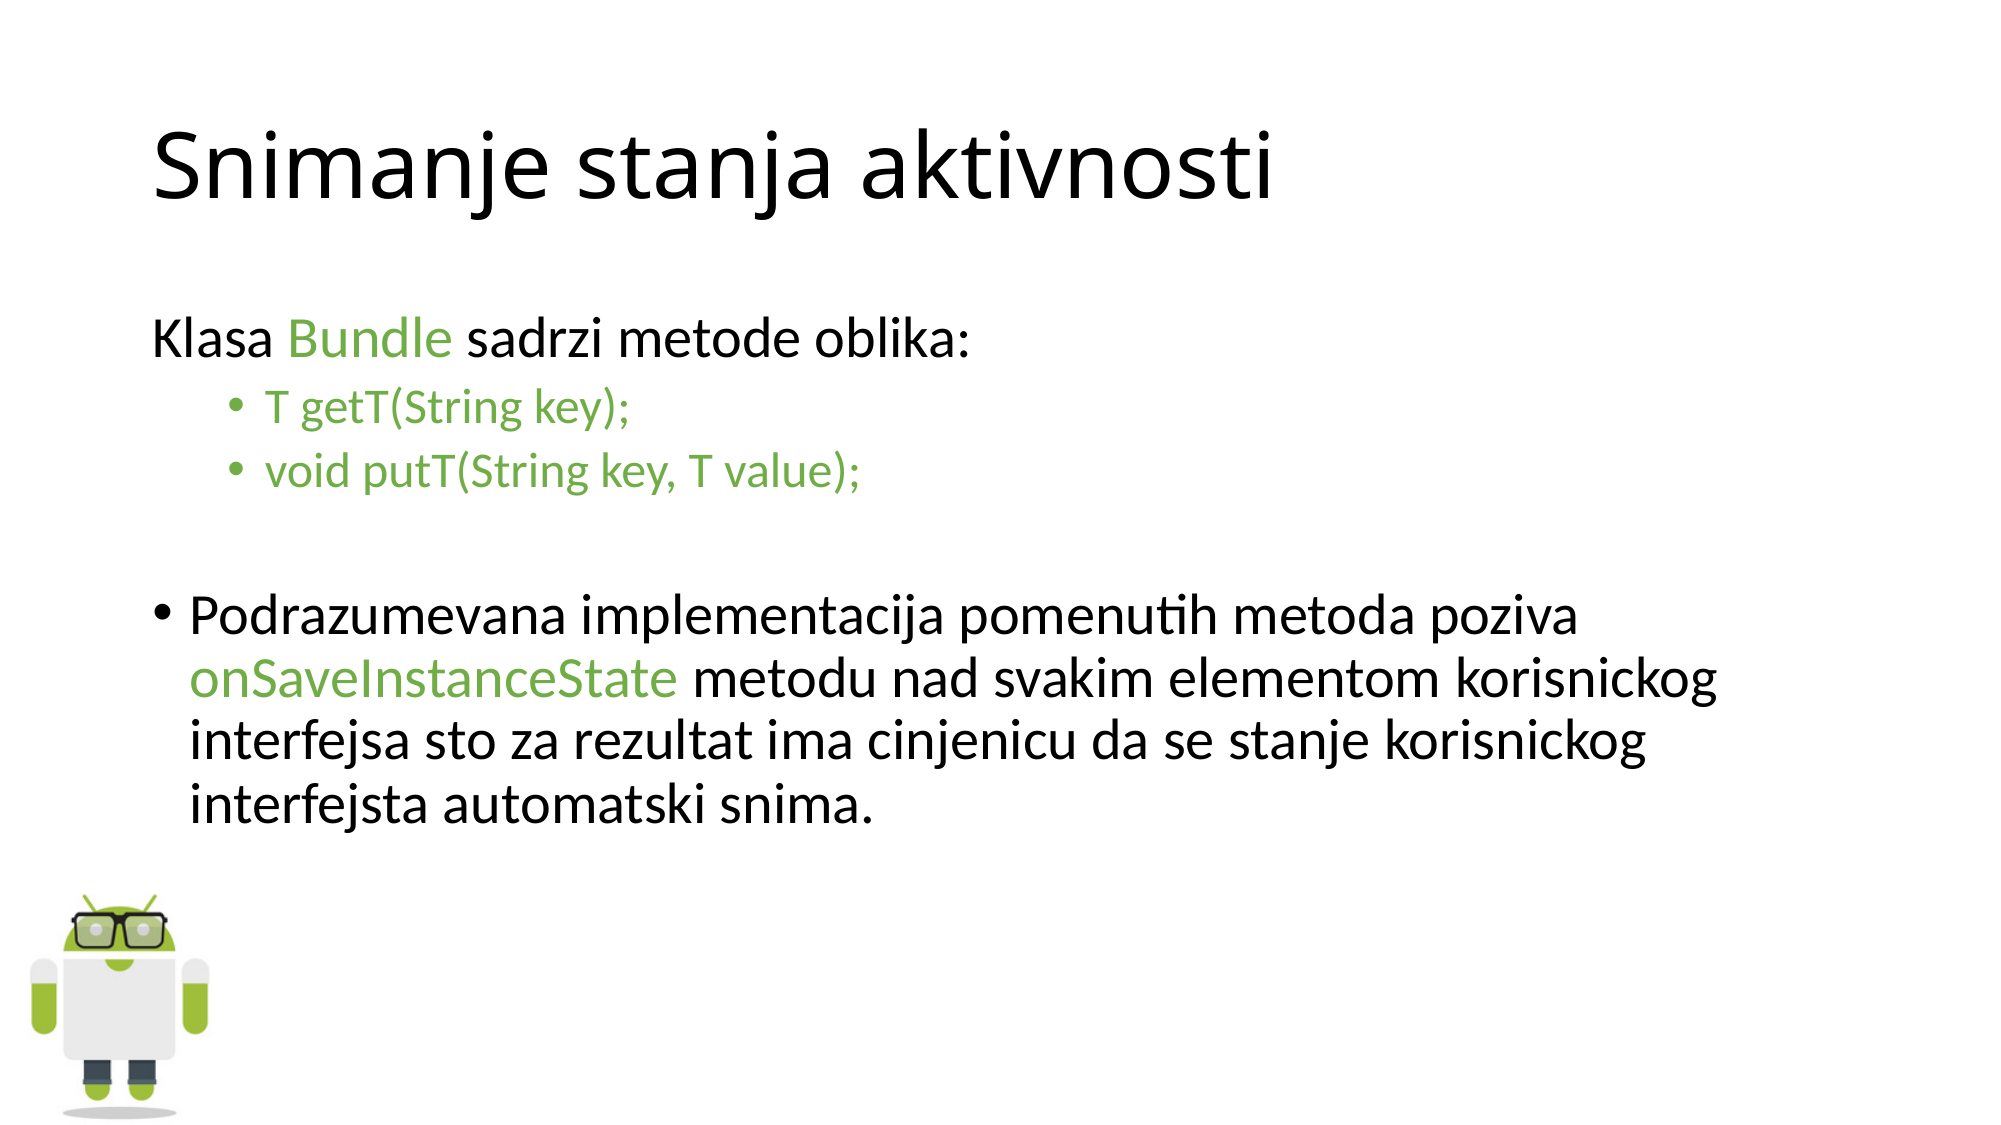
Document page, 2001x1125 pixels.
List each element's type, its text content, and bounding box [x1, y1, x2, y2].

title Snimanje stanja aktivnosti [137, 59, 1863, 278]
picture [0, 885, 240, 1125]
list Klasa Bundle sadrzi metode oblika: T getT(String key); void putT(String key, T value); Podrazumevana implementacija pomenutih metoda poziva onSaveInstanceState metodu nad svakim elementom korisnickog interfejsa sto za rezultat ima cinjenicu da se stanje korisnickog interfejsta automatski snima. [137, 299, 1863, 1014]
